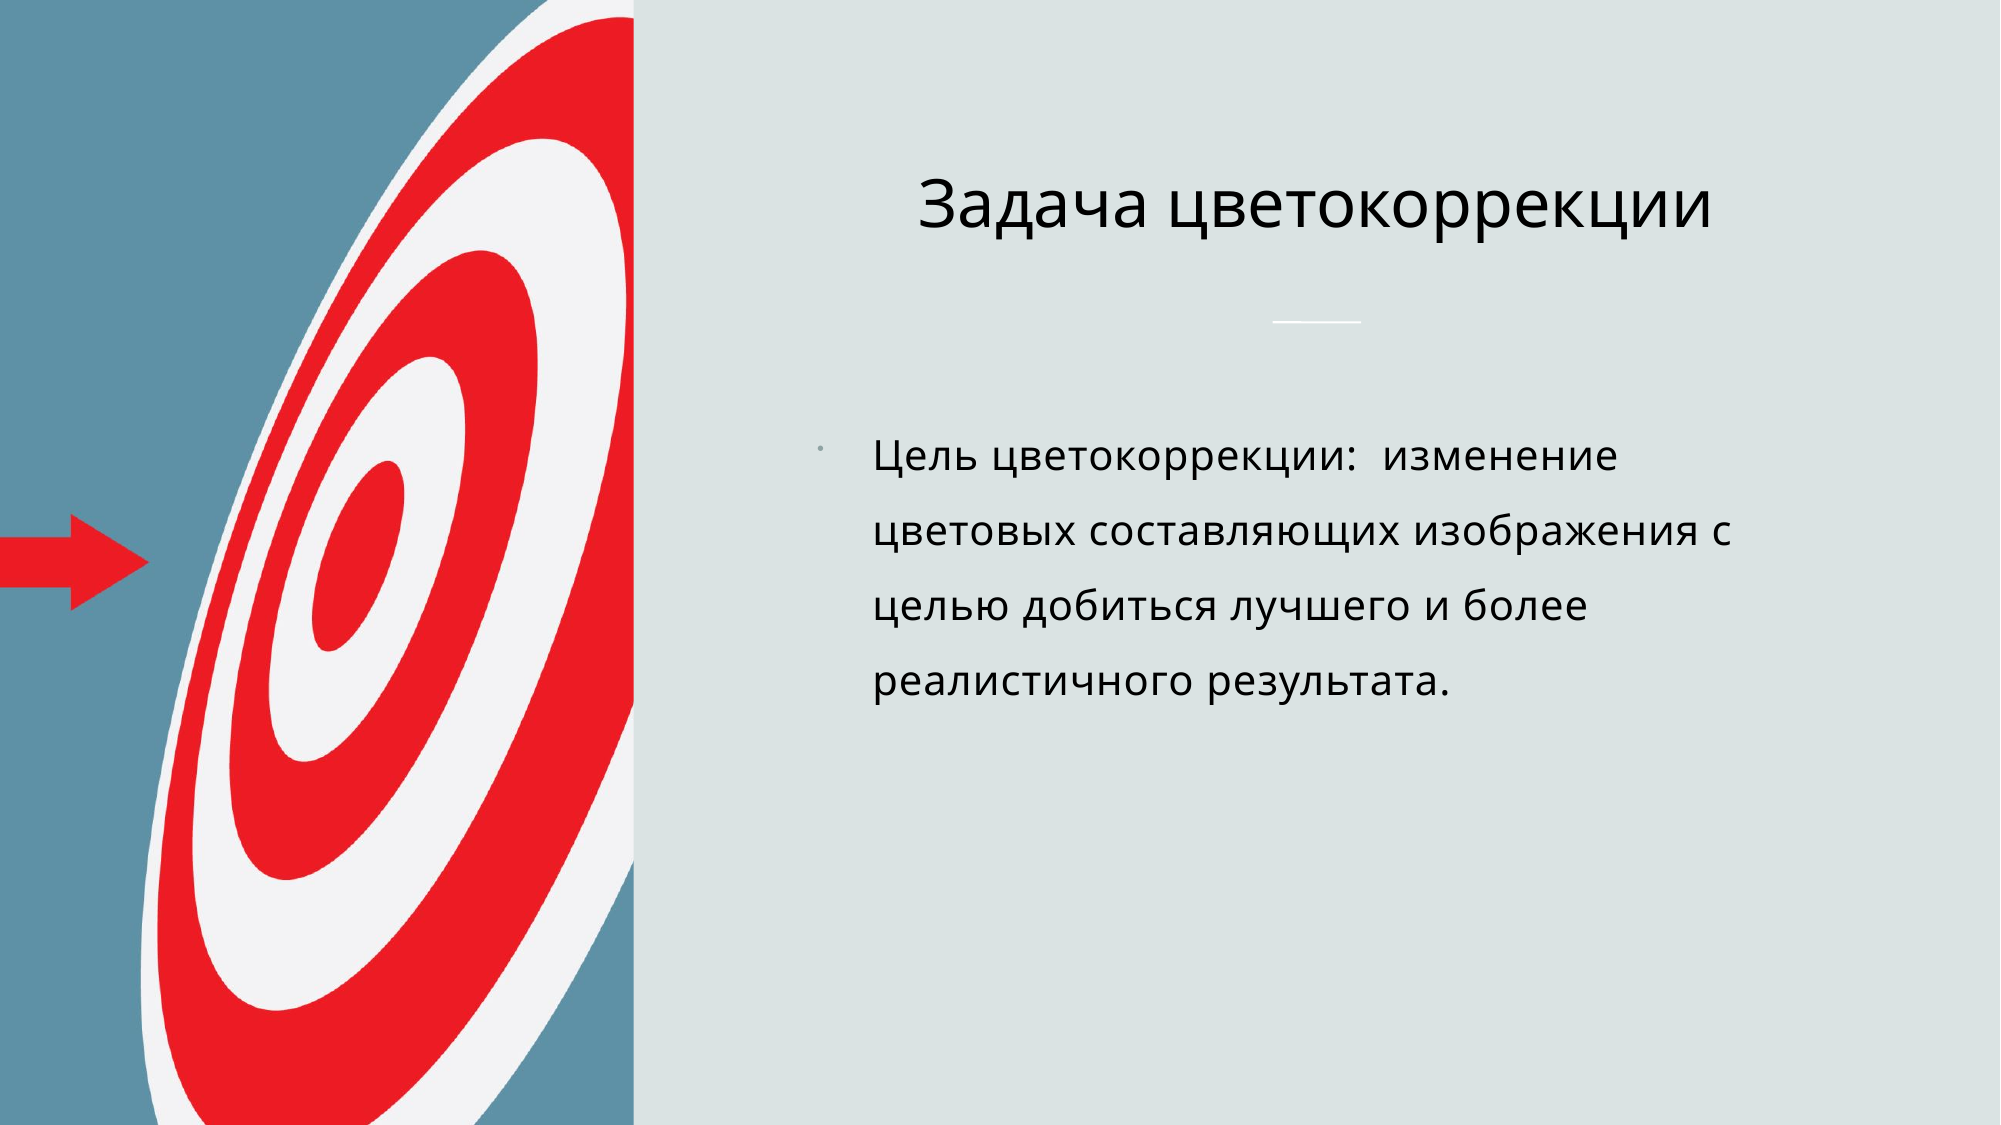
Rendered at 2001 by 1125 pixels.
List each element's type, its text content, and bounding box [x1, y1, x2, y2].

text_box Задача цветокоррекции [798, 64, 1835, 249]
text_box [636, 0, 2000, 1125]
picture [0, 0, 634, 1125]
text_box Цель цветокоррекции: изменение цветовых составляющих изображения с целью добиться лучшего и более реалистичного результата. [798, 395, 1835, 948]
